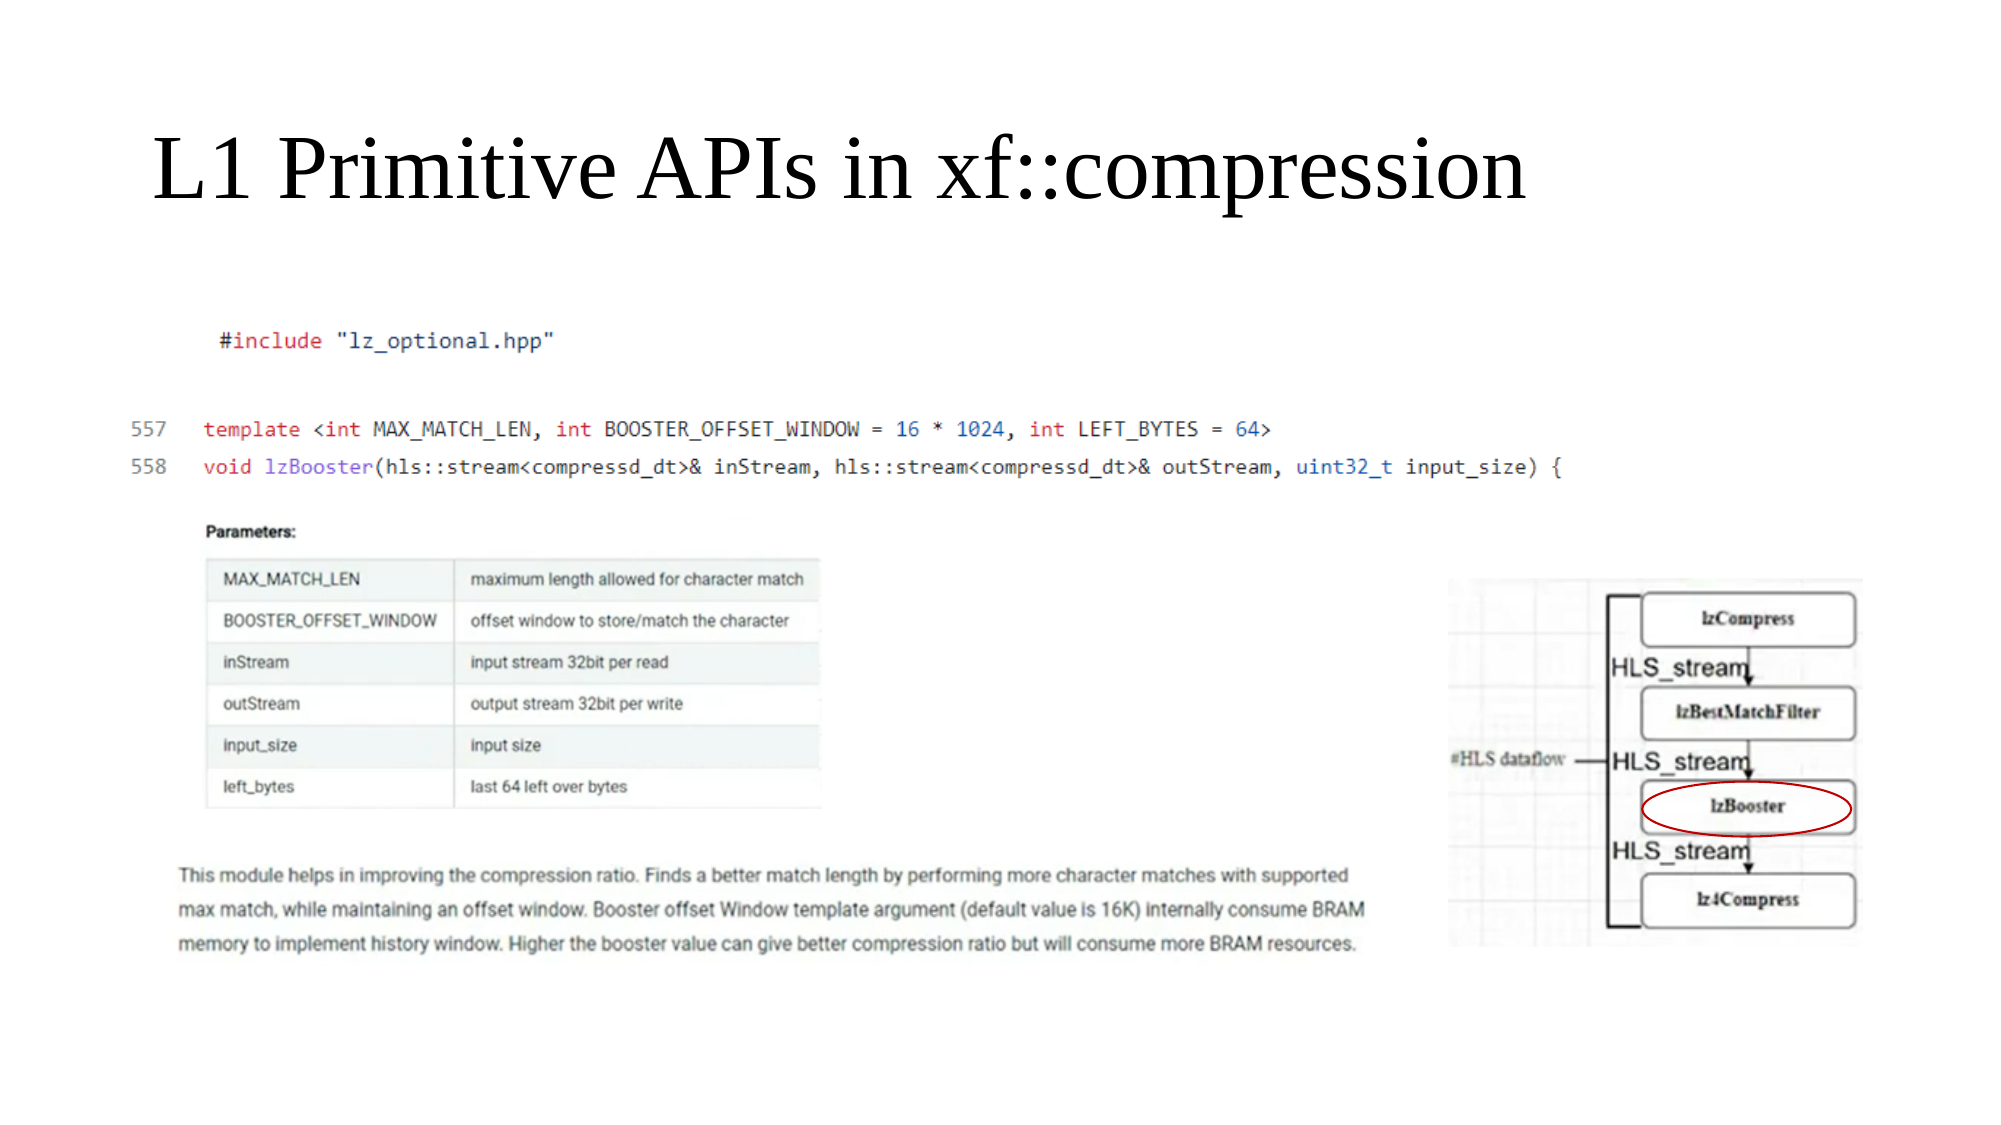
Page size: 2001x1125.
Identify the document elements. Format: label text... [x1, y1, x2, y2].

picture [1448, 578, 1863, 947]
title L1 Primitive APIs in xf::compression [137, 59, 1863, 278]
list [200, 318, 563, 358]
picture [122, 414, 1582, 489]
picture [171, 860, 1369, 966]
picture [200, 518, 823, 810]
